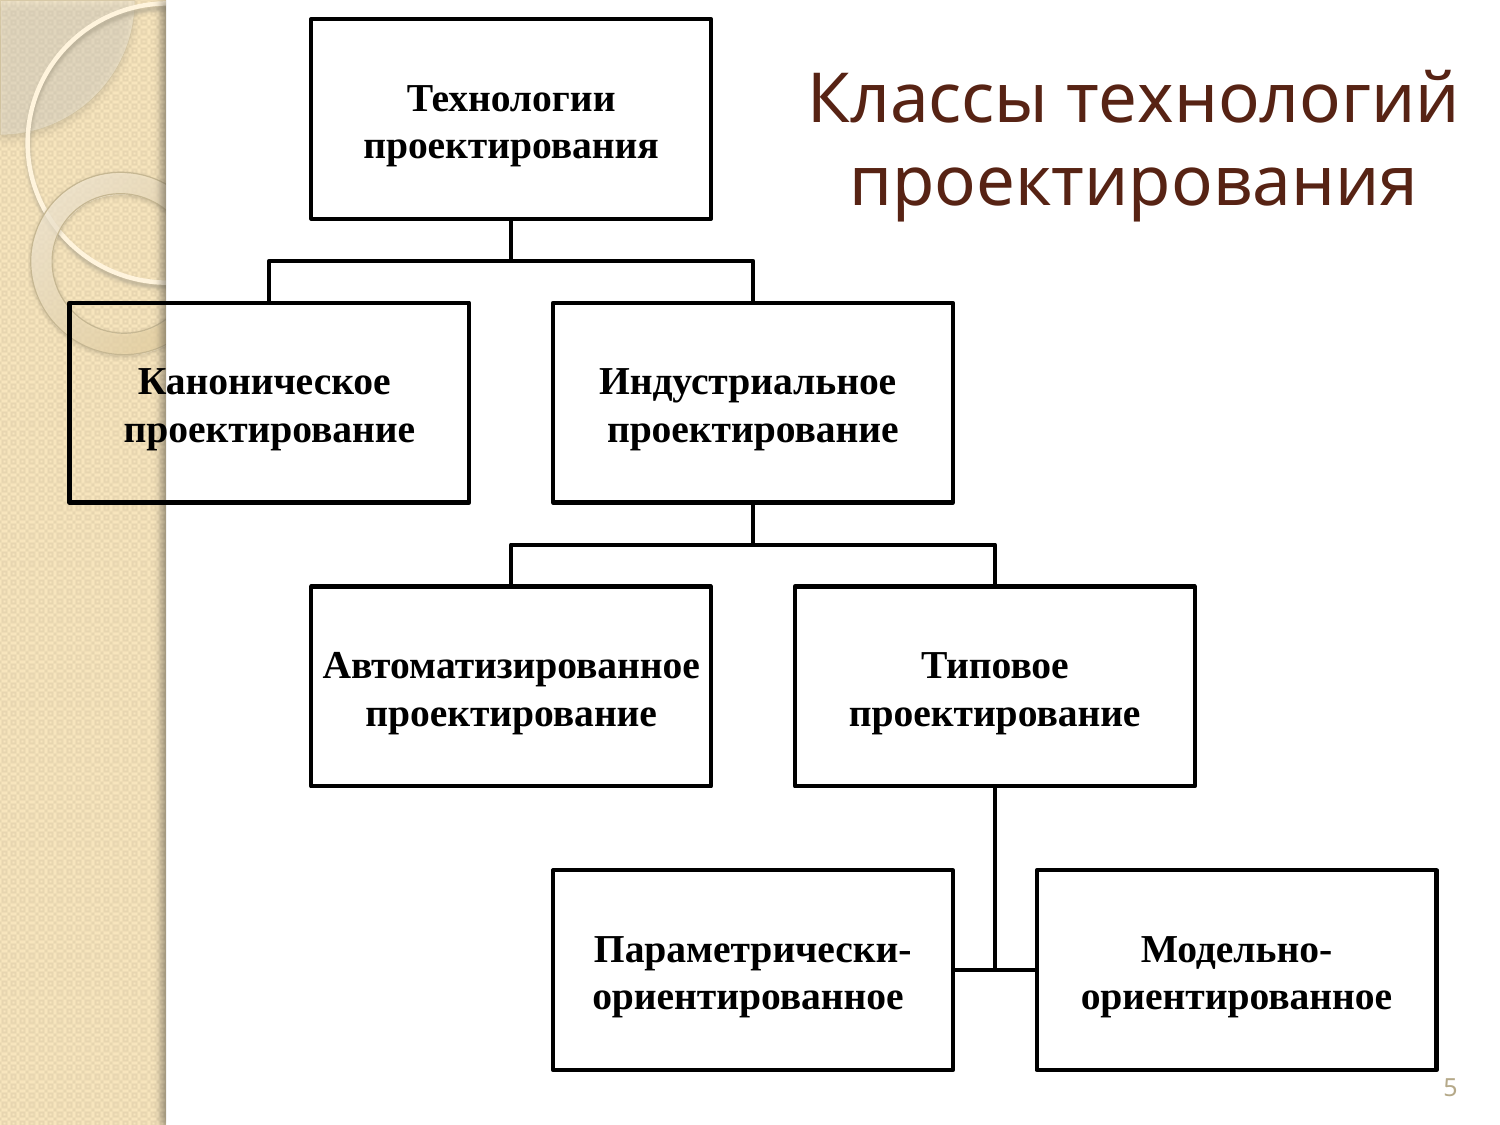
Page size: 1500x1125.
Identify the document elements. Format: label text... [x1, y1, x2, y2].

text_box Классы технологий проектирования [785, 5, 1483, 268]
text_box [40, 18, 1466, 1071]
slide_number 5 [1413, 1034, 1488, 1113]
